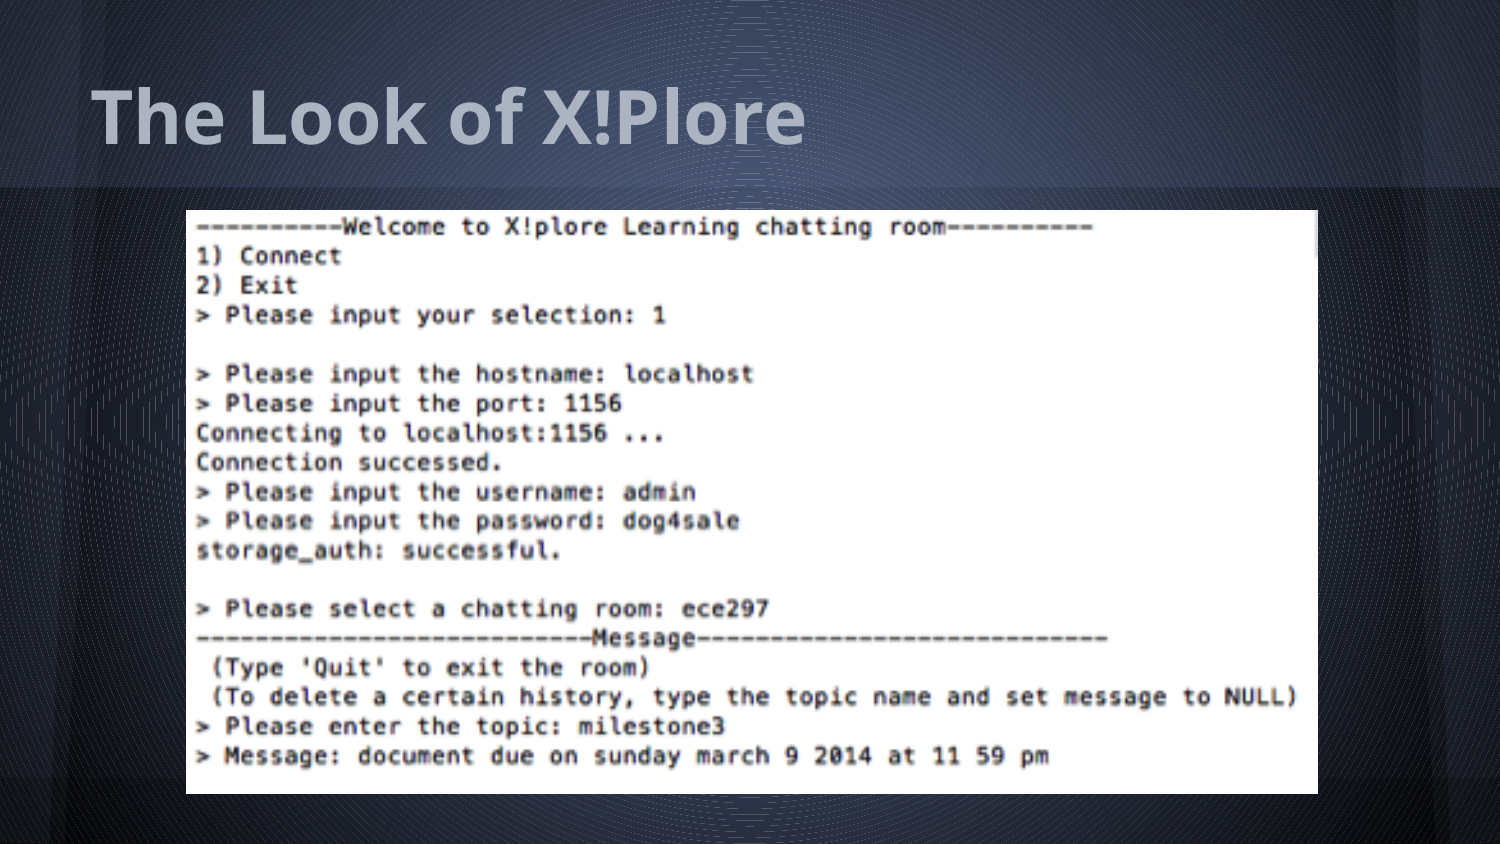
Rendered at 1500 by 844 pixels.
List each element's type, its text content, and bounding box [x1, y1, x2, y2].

picture [186, 210, 1318, 795]
title The Look of X!Plore [75, 33, 1425, 175]
